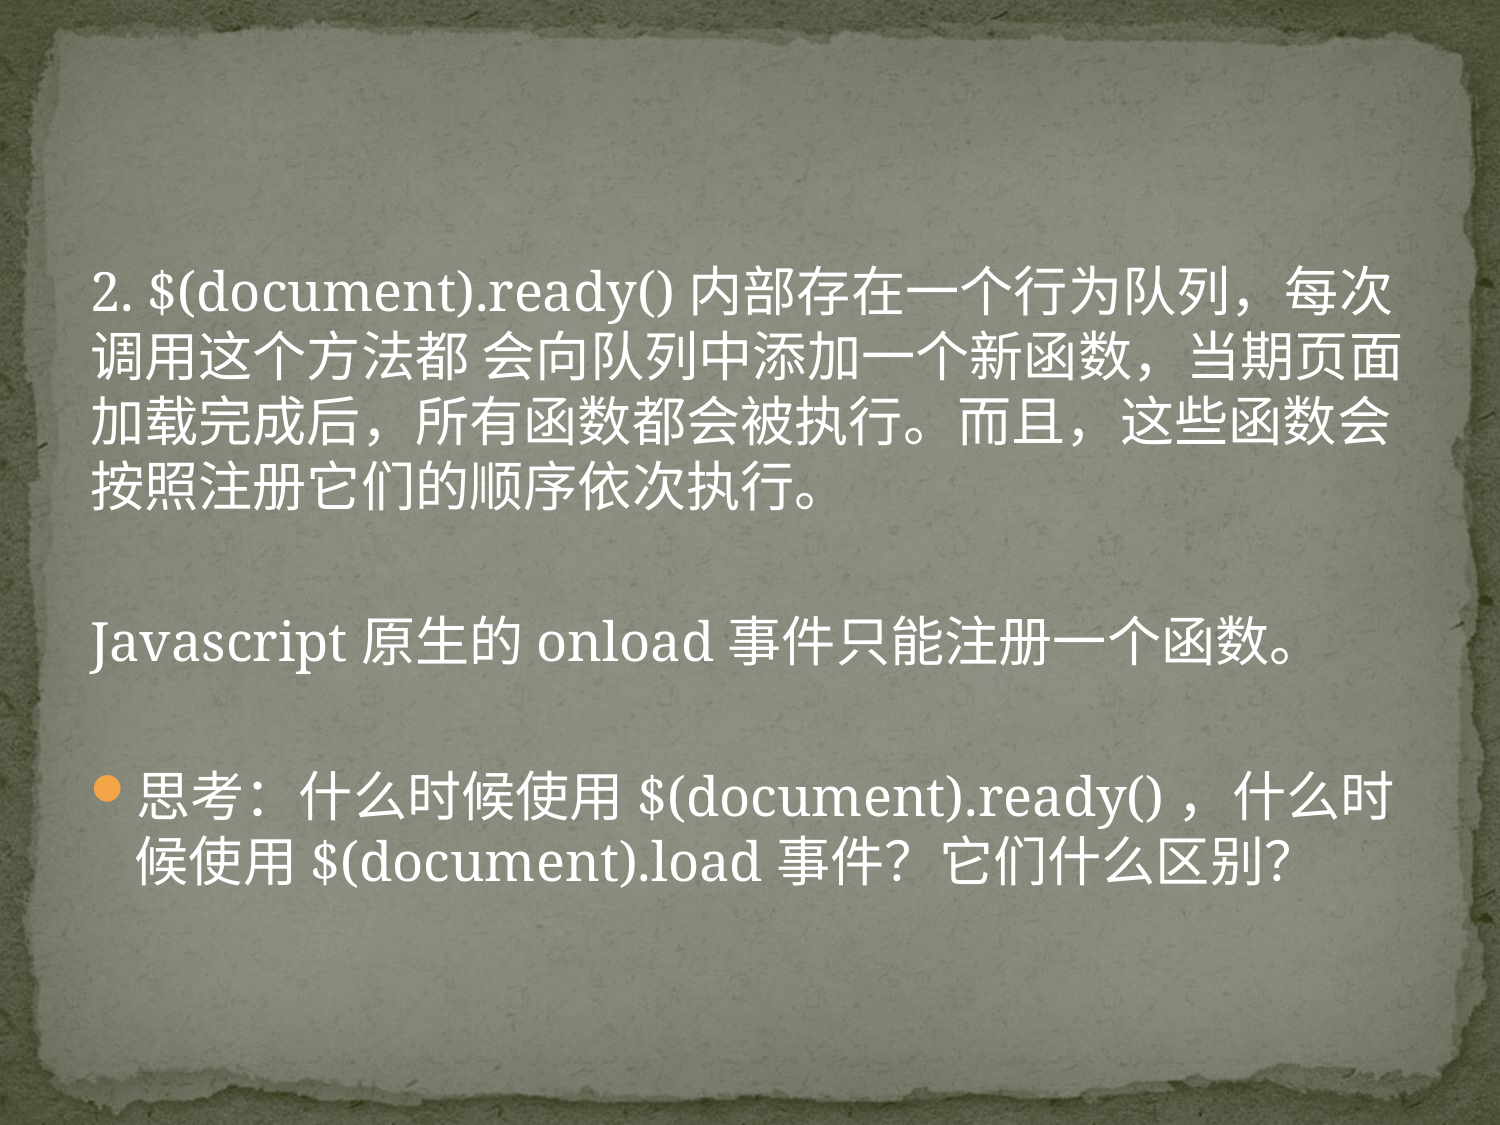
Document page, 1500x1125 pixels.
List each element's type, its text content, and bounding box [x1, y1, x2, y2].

picture [0, 0, 1500, 1125]
list 2. $(document).ready()内部存在一个行为队列，每次调用这个方法都 会向队列中添加一个新函数，当期页面加载完成后，所有函数都会被执行。而且，这些函数会按照注册它们的顺序依次执行。 Javascript原生的onload事件只能注册一个函数。 思考：什么时候使用$(document).ready()，什么时候使用$(document).load事件？它们什么区别？ [74, 249, 1426, 1001]
